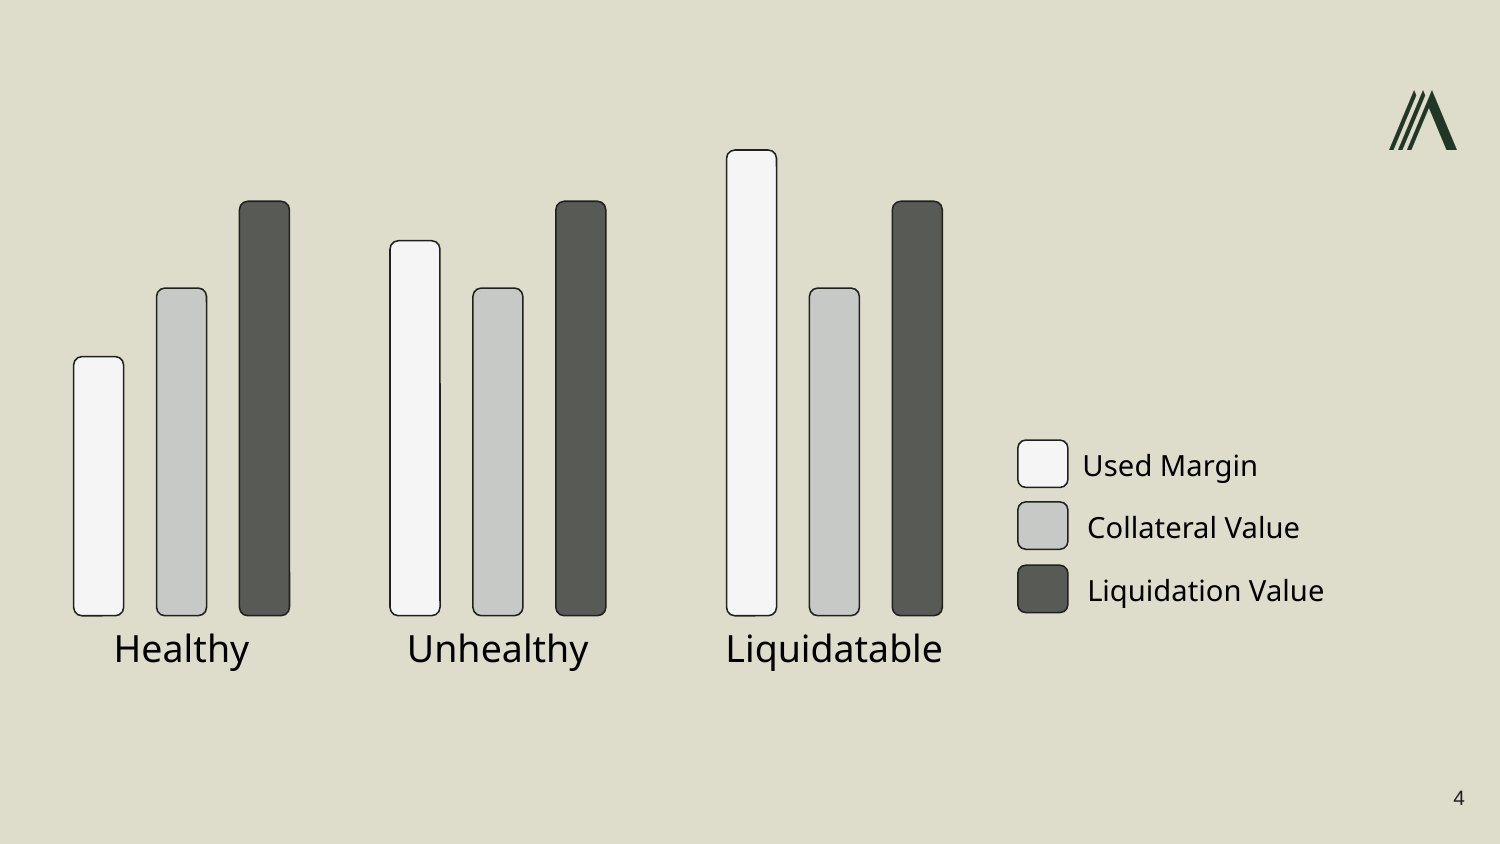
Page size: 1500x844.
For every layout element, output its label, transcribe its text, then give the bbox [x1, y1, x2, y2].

text_box [156, 288, 207, 616]
text_box [390, 240, 441, 616]
text_box [239, 201, 290, 616]
text_box Liquidatable [710, 617, 959, 677]
text_box [472, 288, 523, 616]
text_box [1017, 440, 1067, 488]
text_box Liquidation Value [1072, 565, 1340, 615]
text_box [73, 356, 124, 616]
picture [1389, 90, 1457, 150]
text_box [892, 201, 943, 616]
text_box [1017, 501, 1068, 550]
text_box Healthy [98, 617, 265, 677]
slide_number 4 [1389, 764, 1480, 830]
text_box [1017, 565, 1068, 613]
text_box Used Margin [1067, 440, 1274, 490]
text_box Unhealthy [391, 617, 604, 677]
text_box [809, 288, 860, 616]
text_box [726, 150, 777, 616]
text_box [555, 201, 606, 616]
text_box Collateral Value [1072, 501, 1316, 552]
